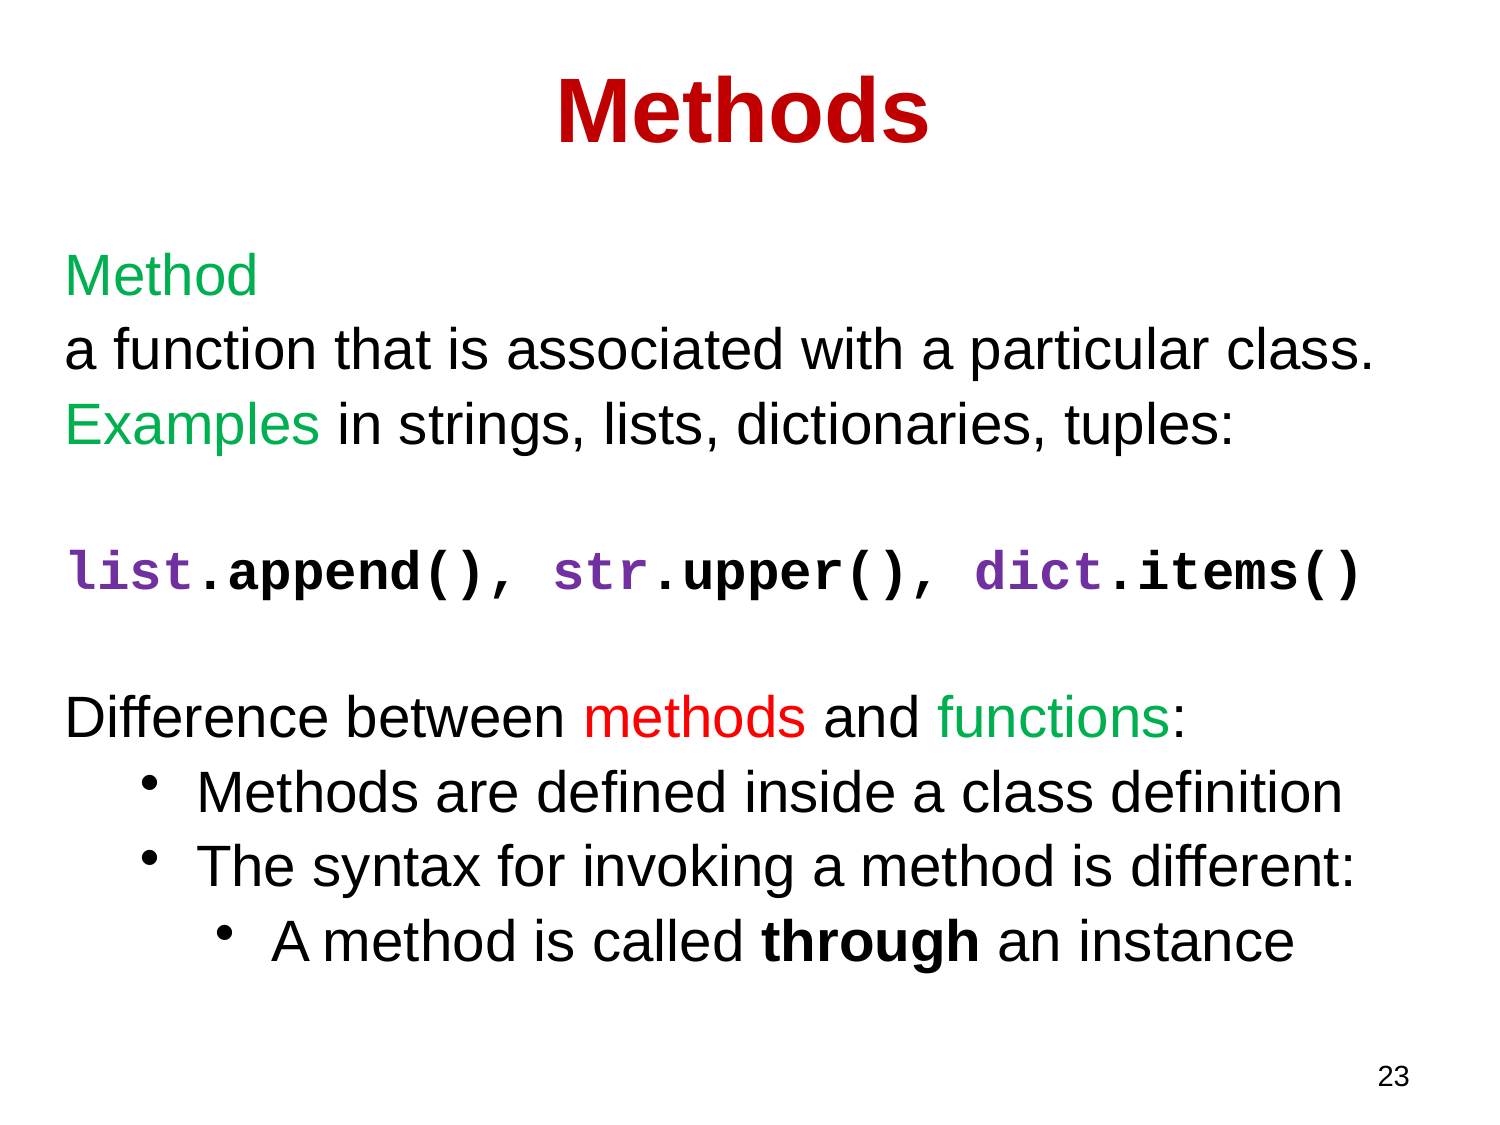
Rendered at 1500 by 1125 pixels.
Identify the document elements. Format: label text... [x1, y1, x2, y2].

text_box Method a function that is associated with a particular class. Examples in strings, lists, dictionaries, tuples: list.append(), str.upper(), dict.items() Difference between methods and functions: Methods are defined inside a class definition The syntax for invoking a method is different: A method is called through an instance [49, 237, 1463, 913]
slide_number 23 [1074, 1049, 1426, 1088]
title Methods [68, 12, 1419, 200]
